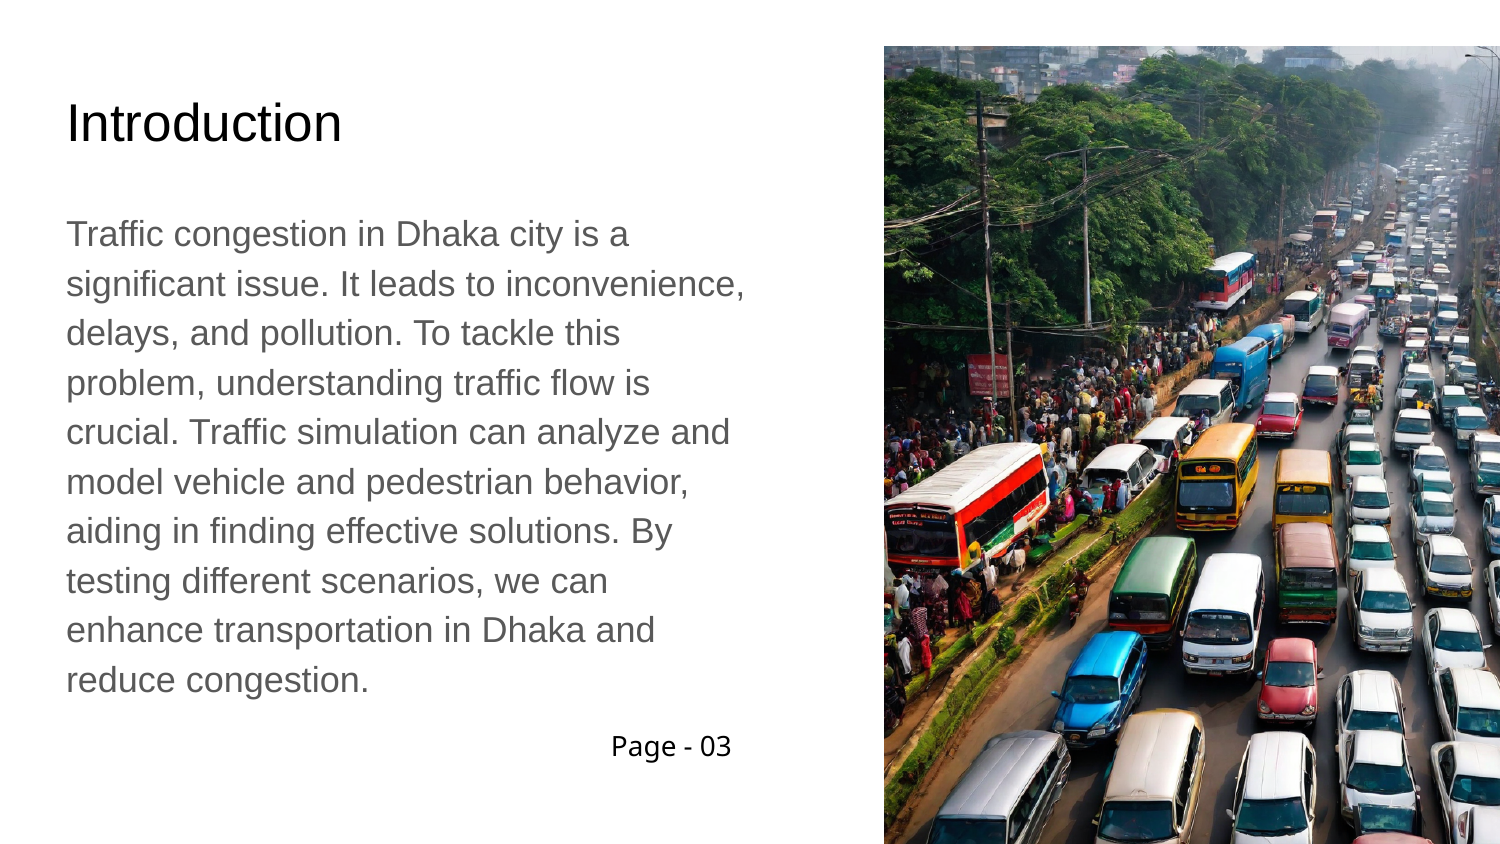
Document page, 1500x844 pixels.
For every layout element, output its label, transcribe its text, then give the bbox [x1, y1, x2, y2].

title Introduction [51, 72, 879, 167]
picture [1463, 784, 1471, 791]
list Traffic congestion in Dhaka city is a significant issue. It leads to inconvenience, delays, and pollution. To tackle this problem, understanding traffic flow is crucial. Traffic simulation can analyze and model vehicle and pedestrian behavior, aiding in finding effective solutions. By testing different scenarios, we can enhance transportation in Dhaka and reduce congestion. Page - 03 [51, 189, 764, 800]
picture [884, 46, 1500, 844]
